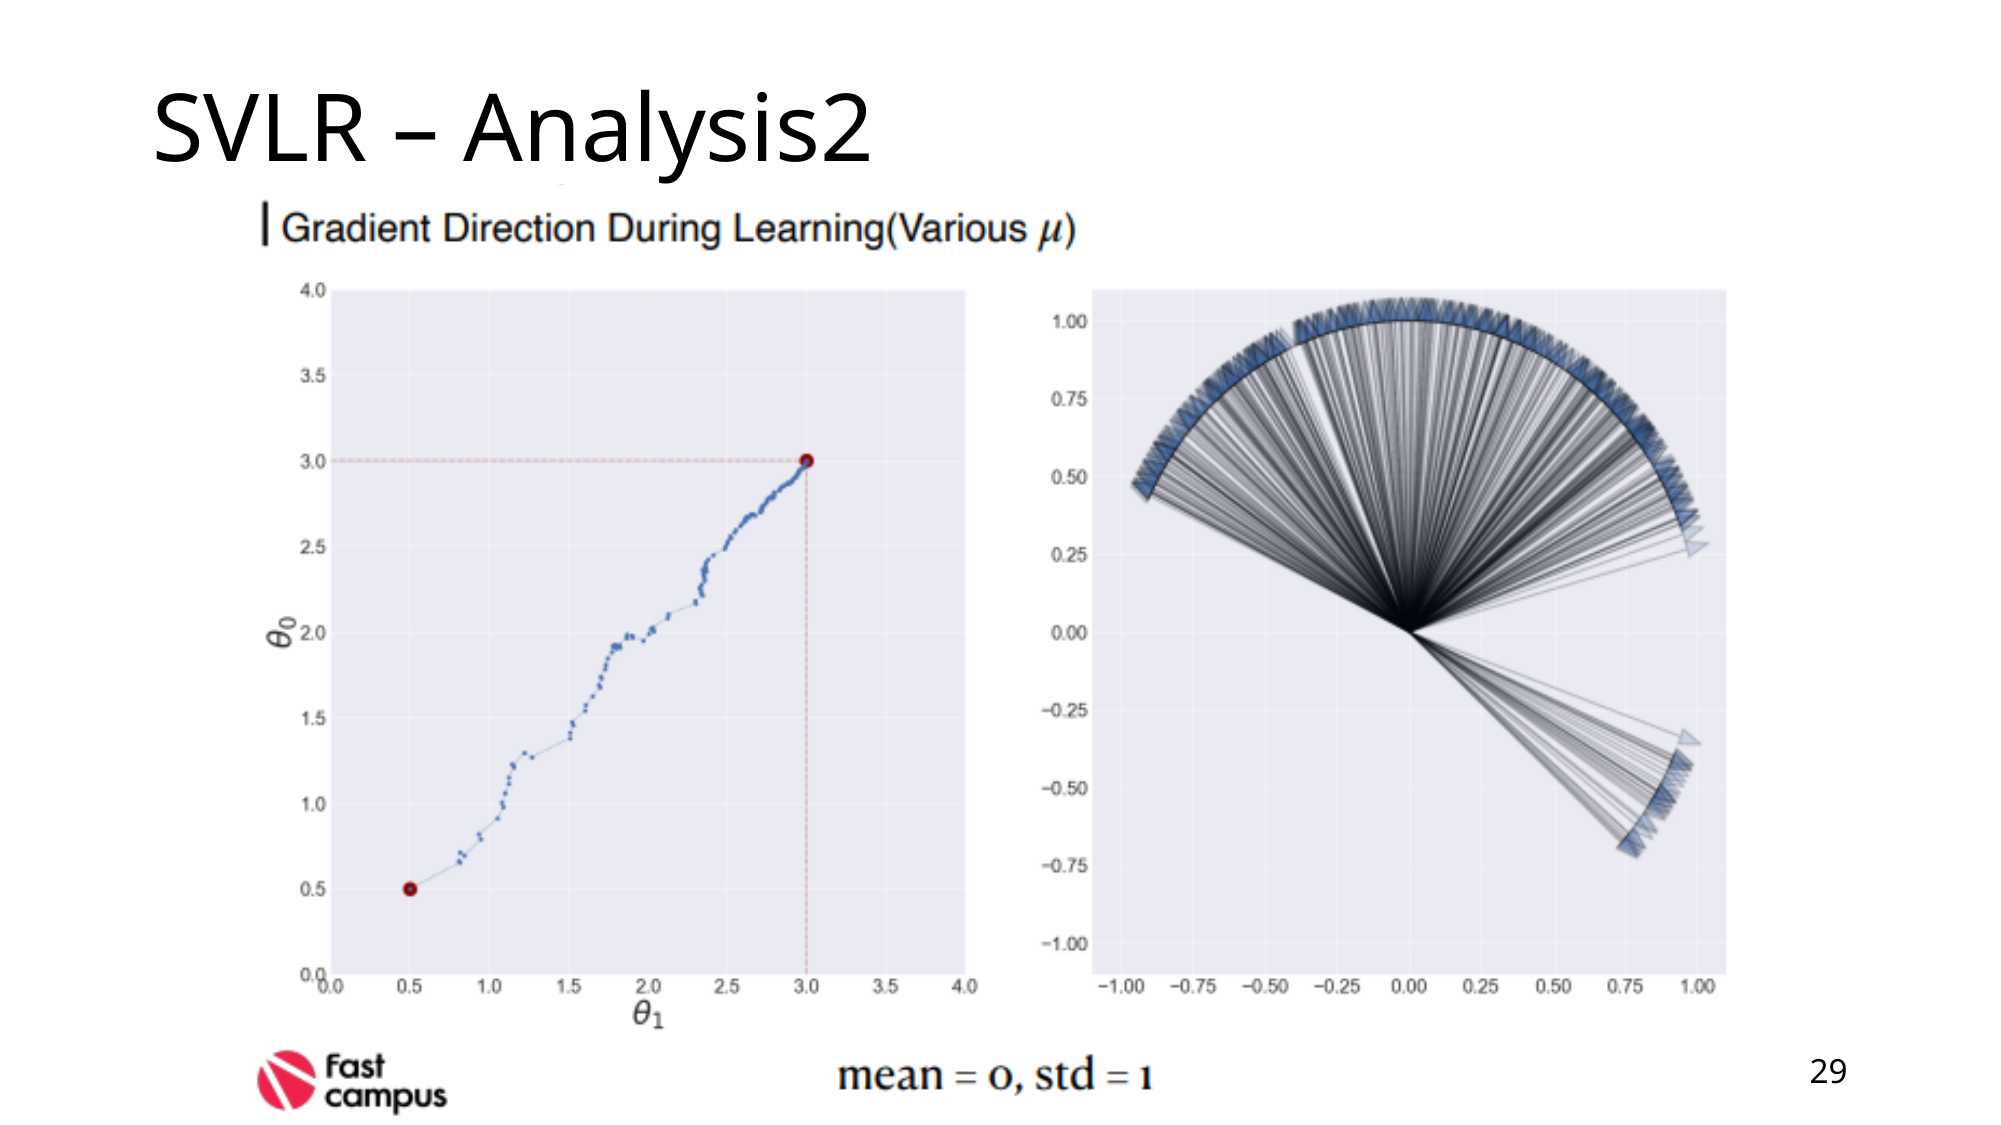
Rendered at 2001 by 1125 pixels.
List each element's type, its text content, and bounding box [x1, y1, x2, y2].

slide_number 29 [1755, 1042, 1863, 1103]
text_box SVLR – Analysis2 [137, 59, 1863, 278]
picture [245, 184, 1755, 1118]
